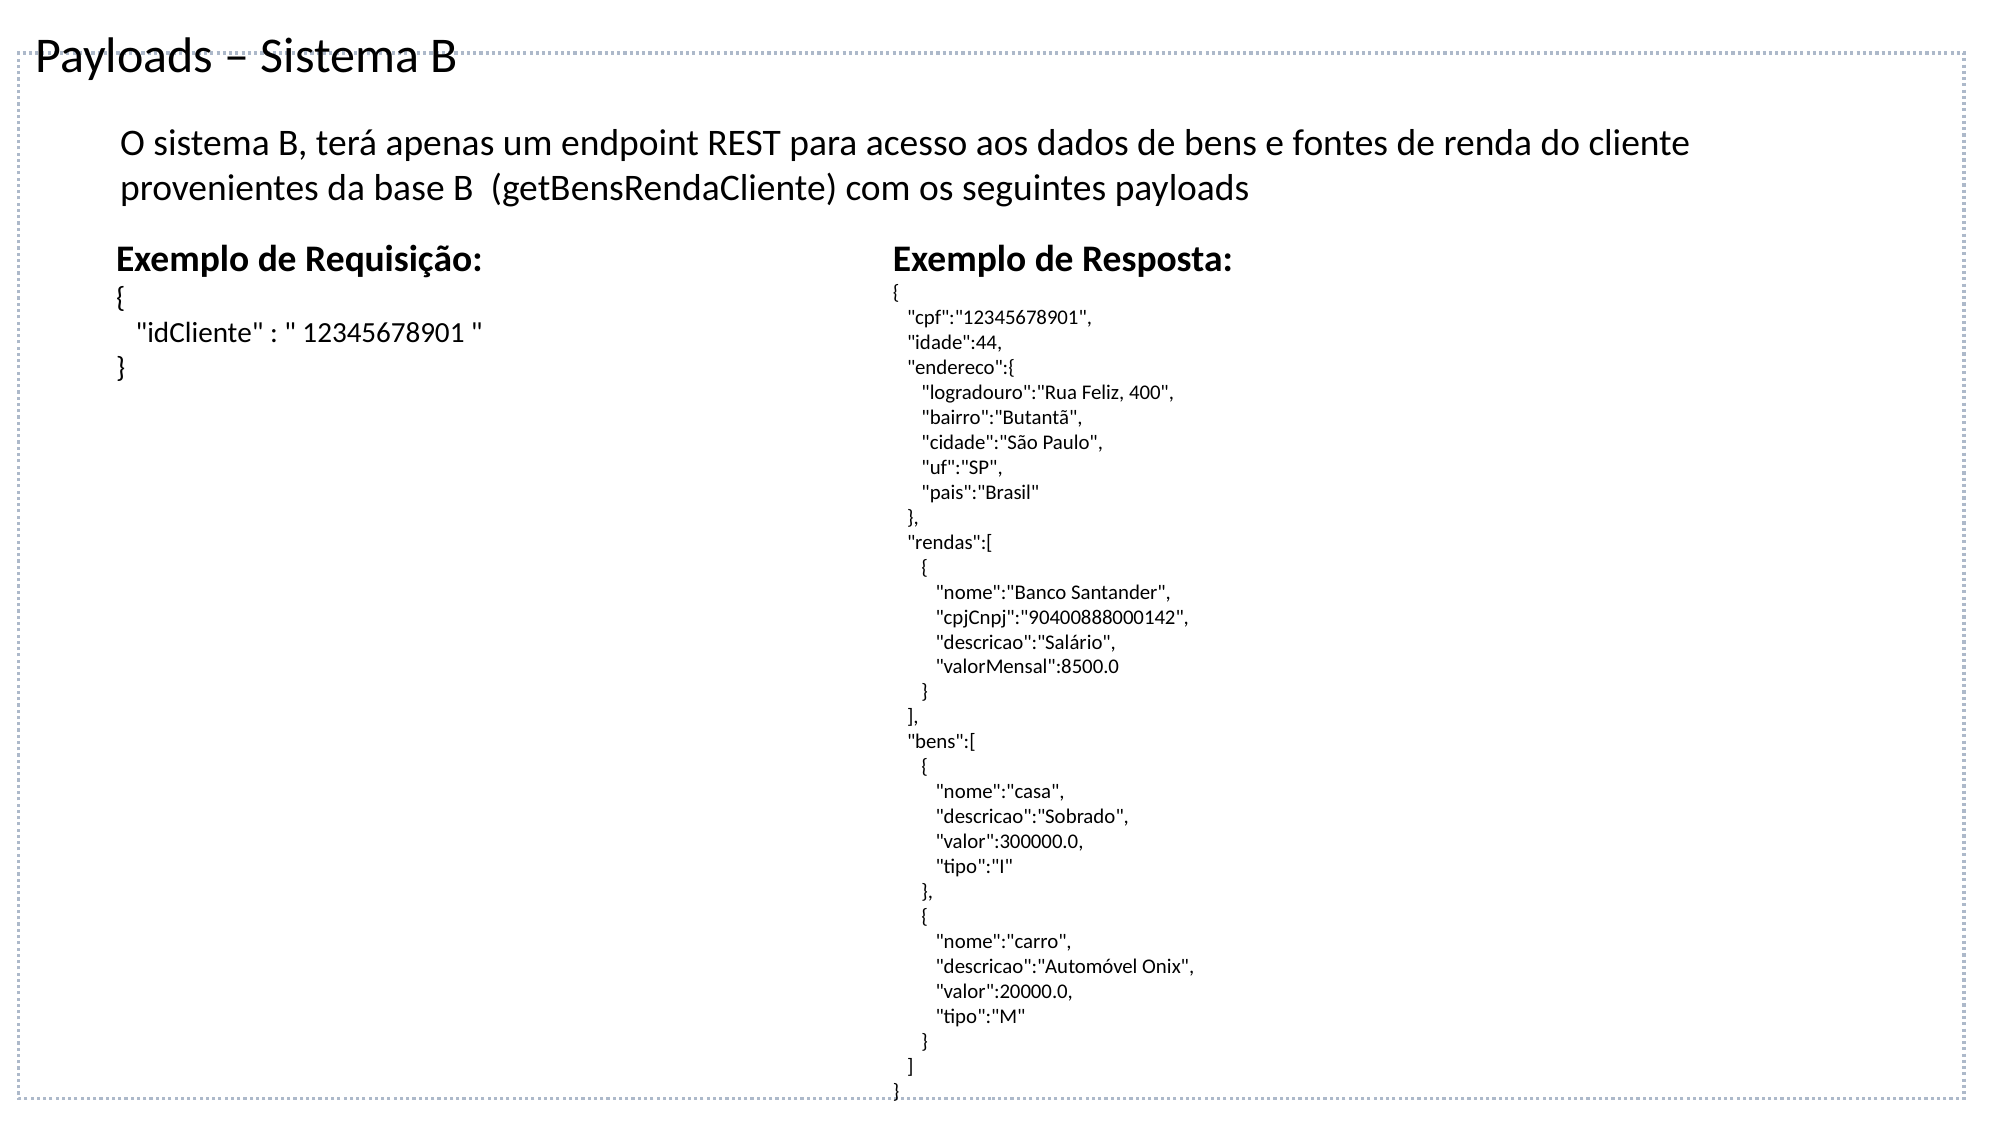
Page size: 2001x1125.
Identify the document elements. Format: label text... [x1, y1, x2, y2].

text_box [18, 52, 1965, 1099]
text_box Exemplo de Resposta: { "cpf":"12345678901", "idade":44, "endereco":{ "logradouro":"Rua Feliz, 400", "bairro":"Butantã", "cidade":"São Paulo", "uf":"SP", "pais":"Brasil" }, "rendas":[ { "nome":"Banco Santander", "cpjCnpj":"90400888000142", "descricao":"Salário", "valorMensal":8500.0 } ], "bens":[ { "nome":"casa", "descricao":"Sobrado", "valor":300000.0, "tipo":"I" }, { "nome":"carro", "descricao":"Automóvel Onix", "valor":20000.0, "tipo":"M" } ] } [878, 226, 1572, 1111]
text_box Exemplo de Requisição: { "idCliente" : " 12345678901 " } [101, 226, 505, 426]
text_box O sistema B, terá apenas um endpoint REST para acesso aos dados de bens e fontes de renda do cliente provenientes da base B (getBensRendaCliente) com os seguintes payloads [105, 110, 1725, 261]
text_box Payloads – Sistema B [20, 15, 474, 90]
